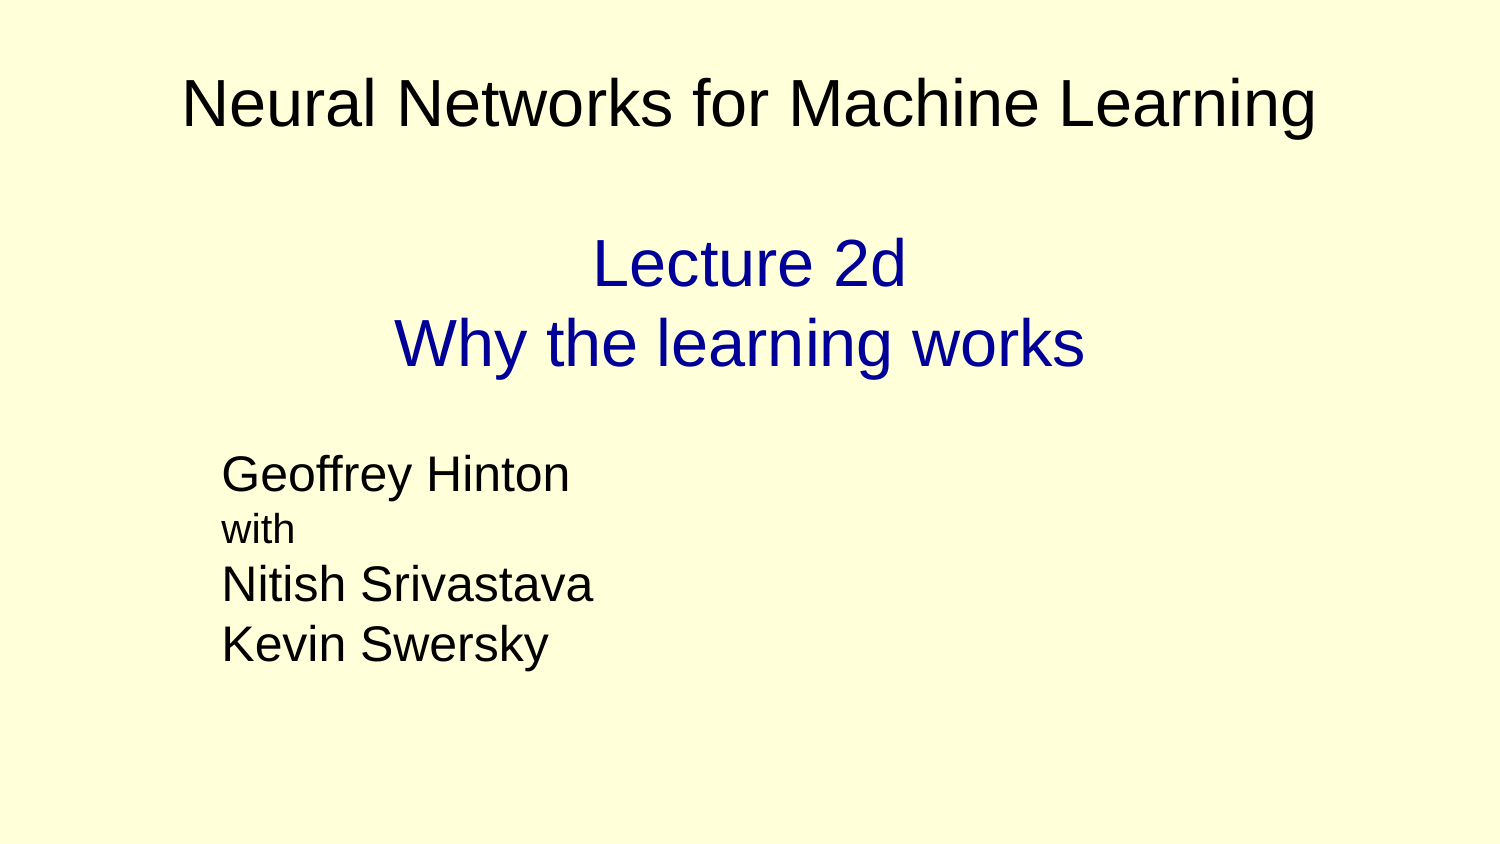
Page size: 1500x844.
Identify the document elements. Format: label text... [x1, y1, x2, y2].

text_box Geoffrey Hinton with Nitish Srivastava Kevin Swersky [206, 434, 644, 680]
title Neural Networks for Machine Learning Lecture 2d Why the learning works [112, 129, 1388, 311]
